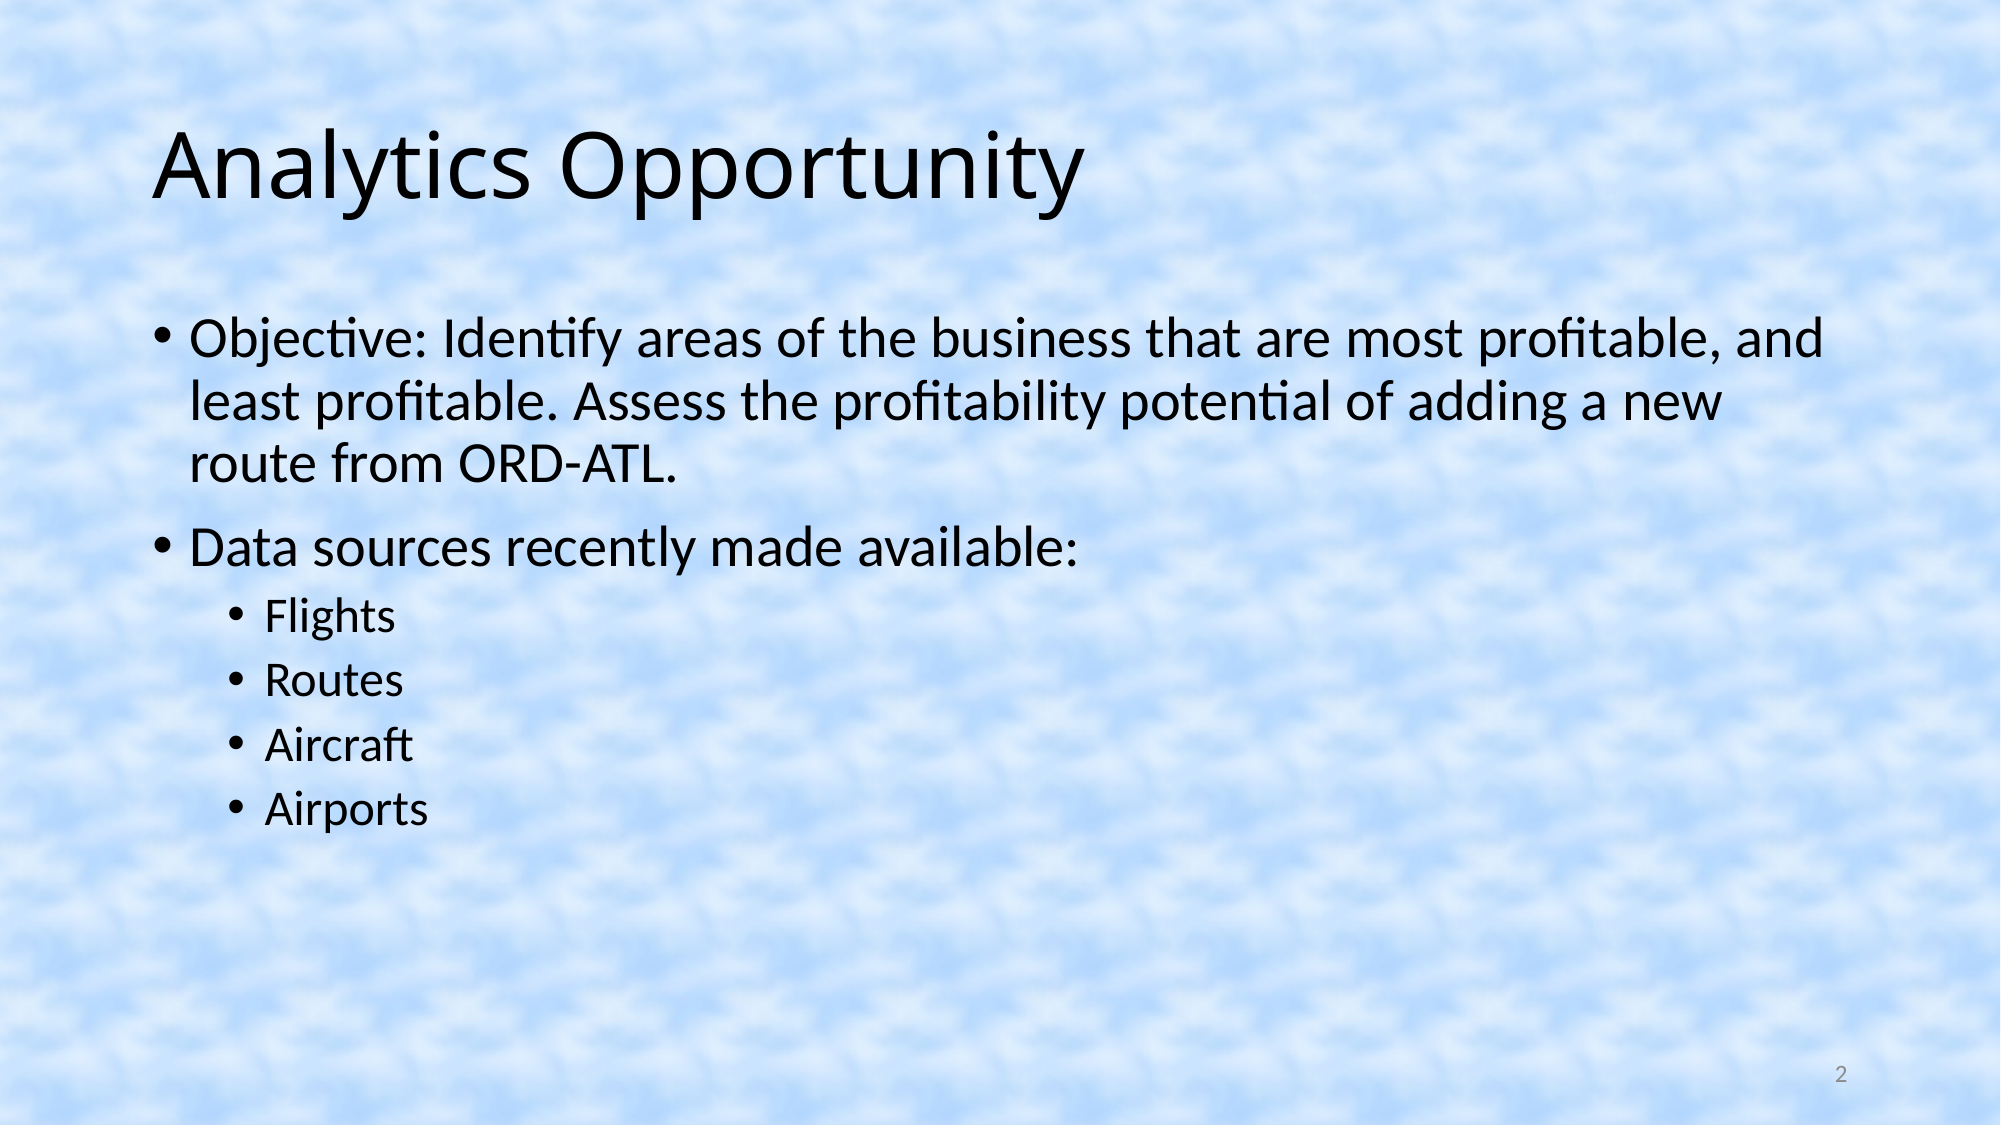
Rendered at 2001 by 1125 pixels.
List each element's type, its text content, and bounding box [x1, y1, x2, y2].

picture [0, 0, 2001, 1125]
text_box <number> [1412, 1042, 1863, 1103]
text_box Objective: Identify areas of the business that are most profitable, and least profitable. Assess the profitability potential of adding a new route from ORD-ATL. Data sources recently made available: Flights Routes Aircraft Airports [137, 299, 1863, 1014]
text_box Analytics Opportunity [137, 59, 1863, 278]
